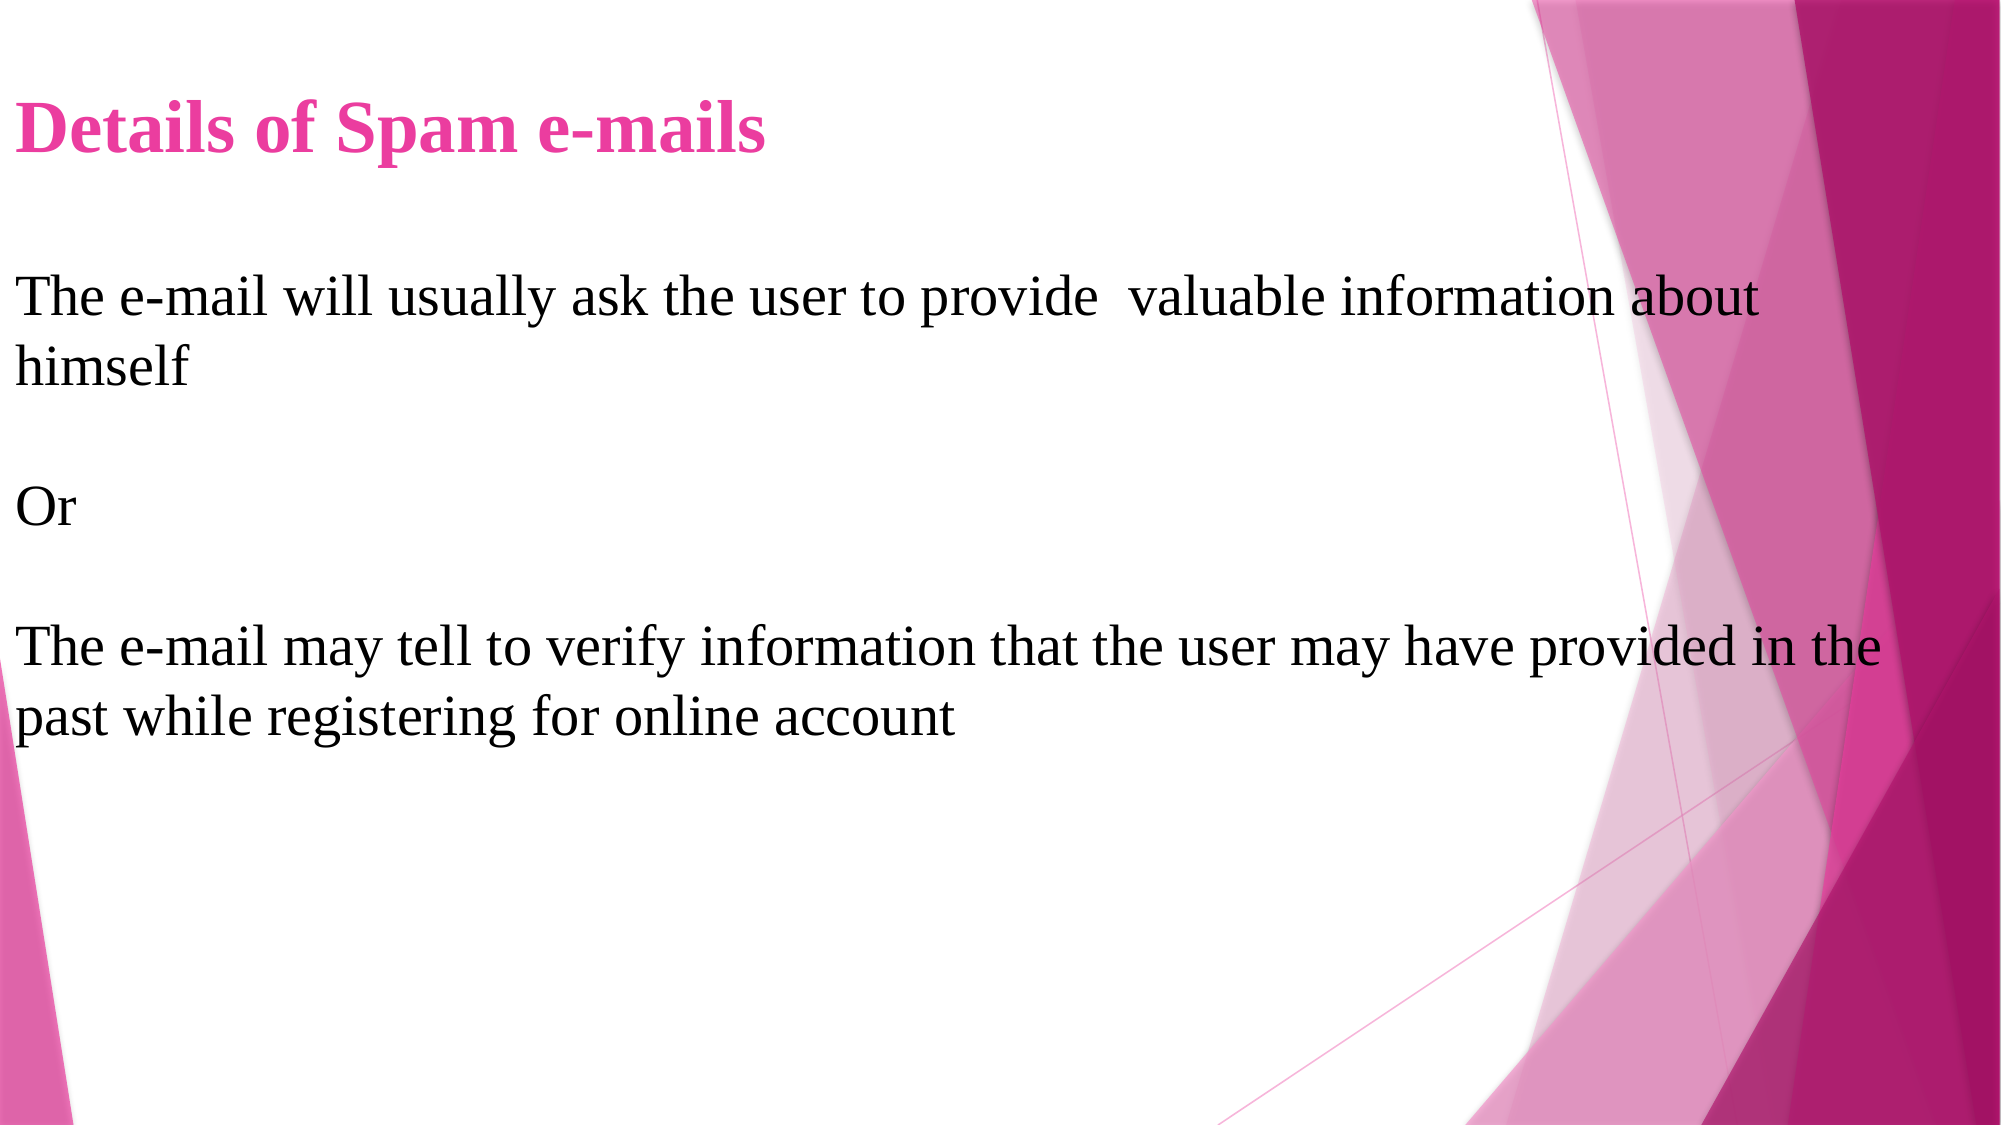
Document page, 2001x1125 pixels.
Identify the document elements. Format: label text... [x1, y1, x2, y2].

text_box Details of Spam e-mails The e-mail will usually ask the user to provide valuable information about himself Or The e-mail may tell to verify information that the user may have provided in the past while registering for online account [0, 0, 1921, 1125]
